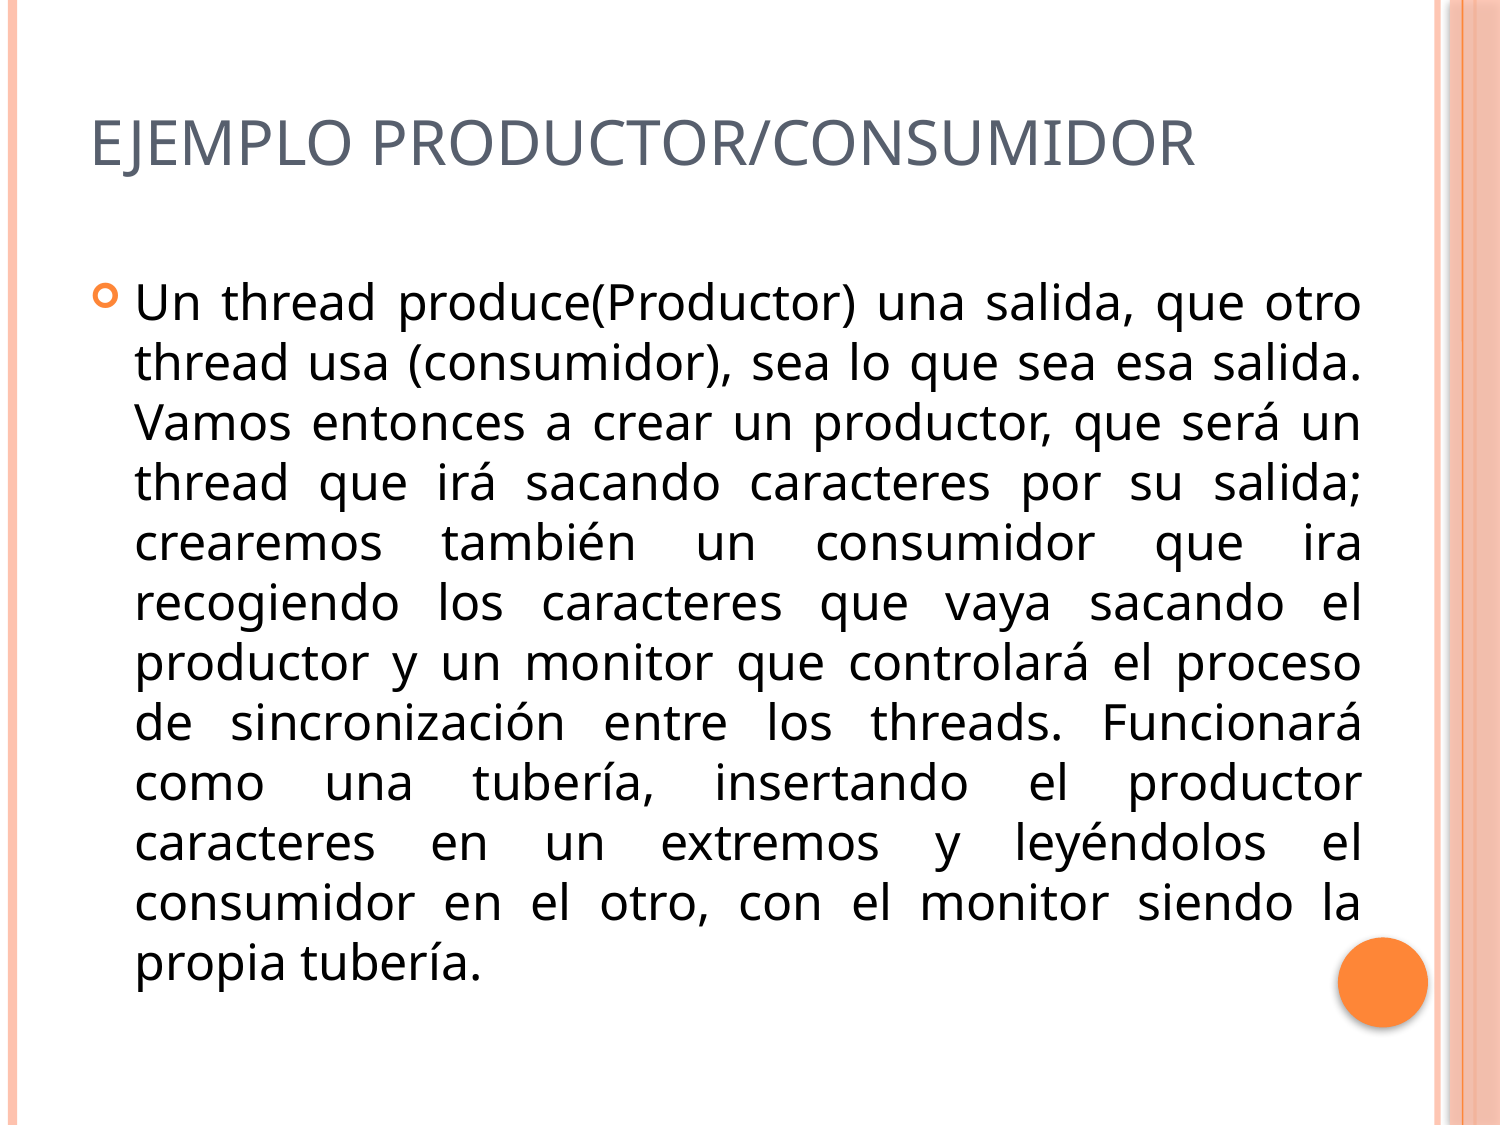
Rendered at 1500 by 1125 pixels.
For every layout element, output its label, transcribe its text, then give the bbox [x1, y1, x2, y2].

title Ejemplo Productor/Consumidor [75, 90, 1300, 186]
list Un thread produce(Productor) una salida, que otro thread usa (consumidor), sea lo que sea esa salida. Vamos entonces a crear un productor, que será un thread que irá sacando caracteres por su salida; crearemos también un consumidor que ira recogiendo los caracteres que vaya sacando el productor y un monitor que controlará el proceso de sincronización entre los threads. Funcionará como una tubería, insertando el productor caracteres en un extremos y leyéndolos el consumidor en el otro, con el monitor siendo la propia tubería. [75, 262, 1379, 1062]
